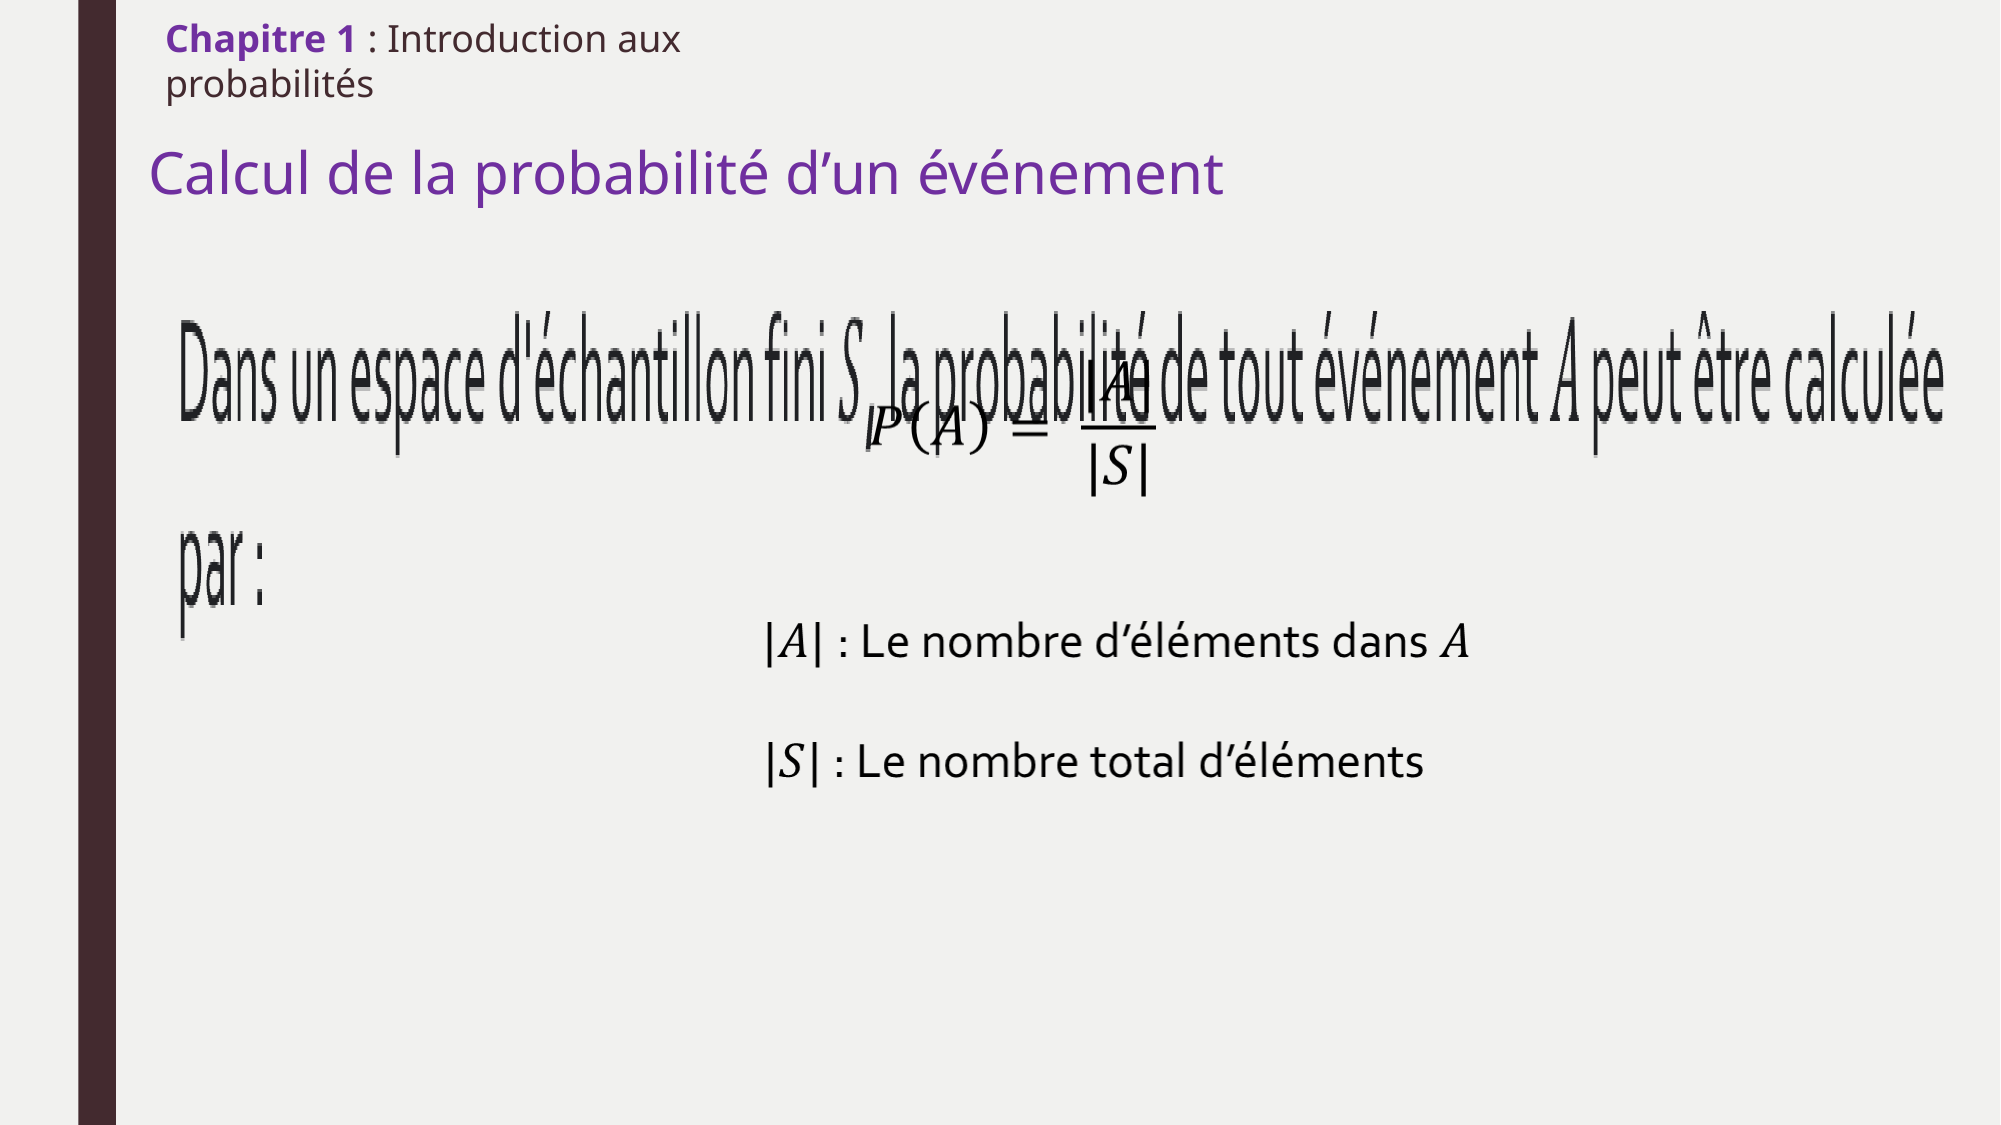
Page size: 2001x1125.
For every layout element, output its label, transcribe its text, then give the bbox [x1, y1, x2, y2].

list [148, 229, 1975, 868]
text_box [737, 602, 1504, 800]
title Calcul de la probabilité d’un événement [148, 136, 1711, 229]
text_box Chapitre 1 : Introduction aux probabilités [149, 7, 819, 113]
text_box [818, 351, 1206, 498]
